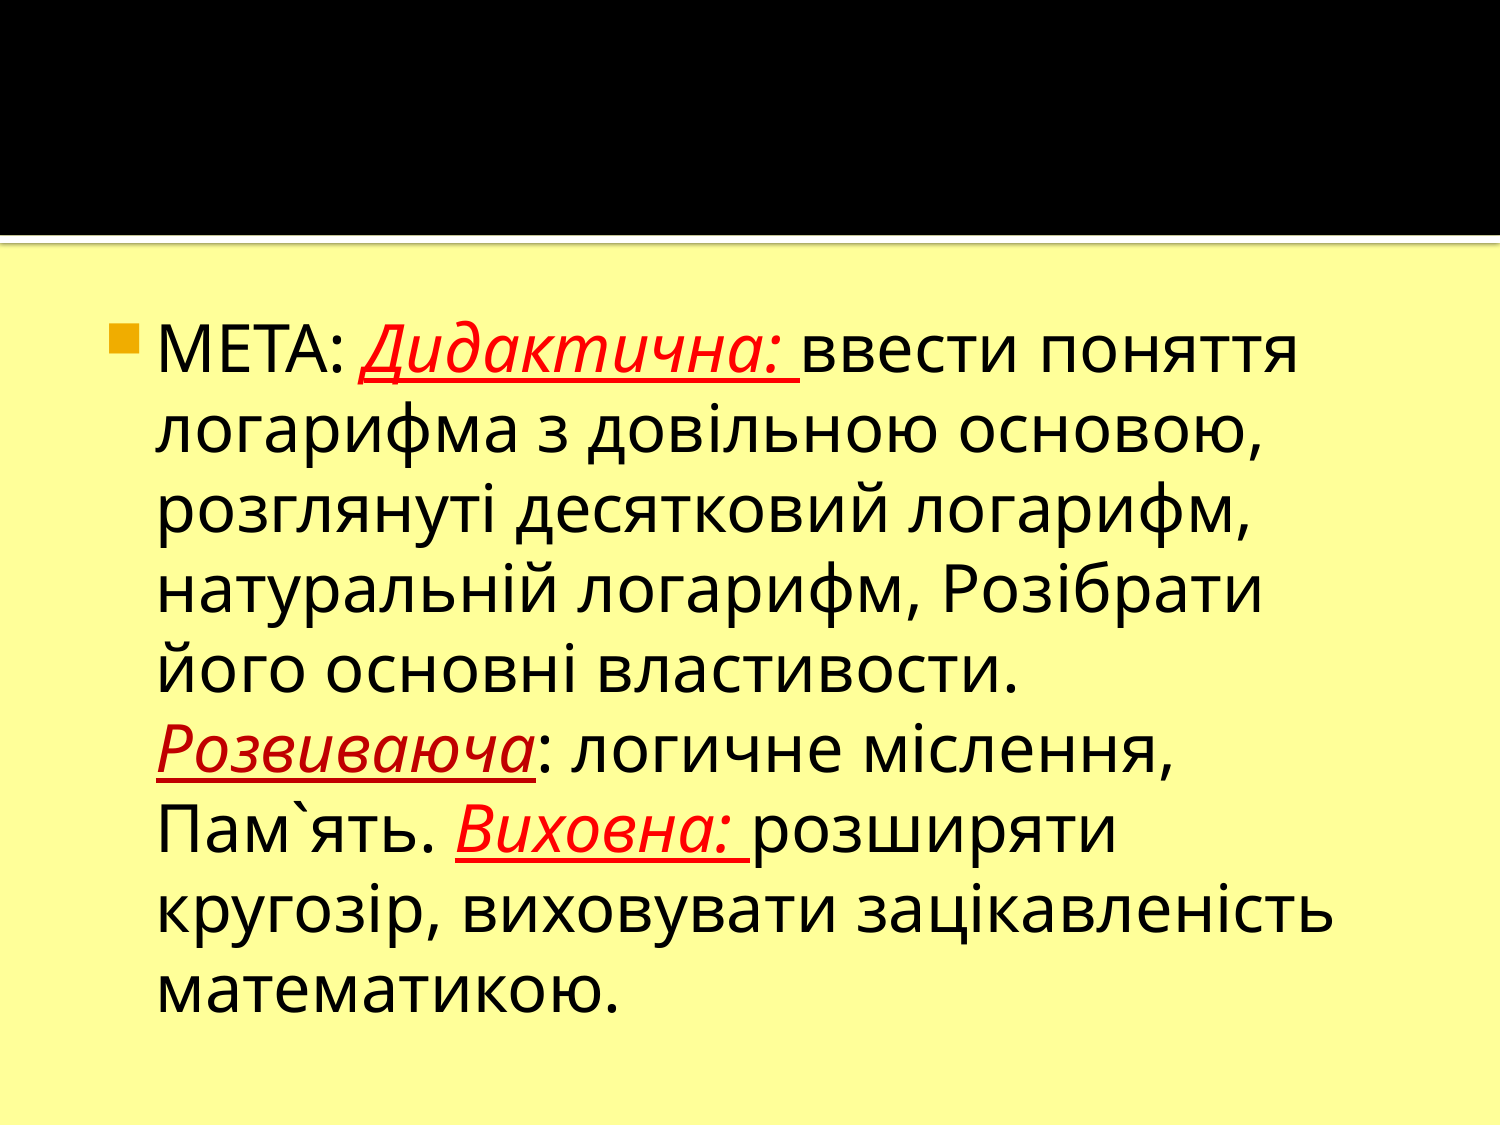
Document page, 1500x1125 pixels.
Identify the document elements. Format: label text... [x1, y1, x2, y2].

list МЕТА: Дидактична: ввести поняття логарифма з довільною основою, розглянуті десятковий логарифм, натуральній логарифм, Розібрати його основні властивости. Розвиваюча: логичне міслення, Пам`ять. Виховна: розширяти кругозір, виховувати зацікавленість математикою. [74, 290, 1426, 1051]
